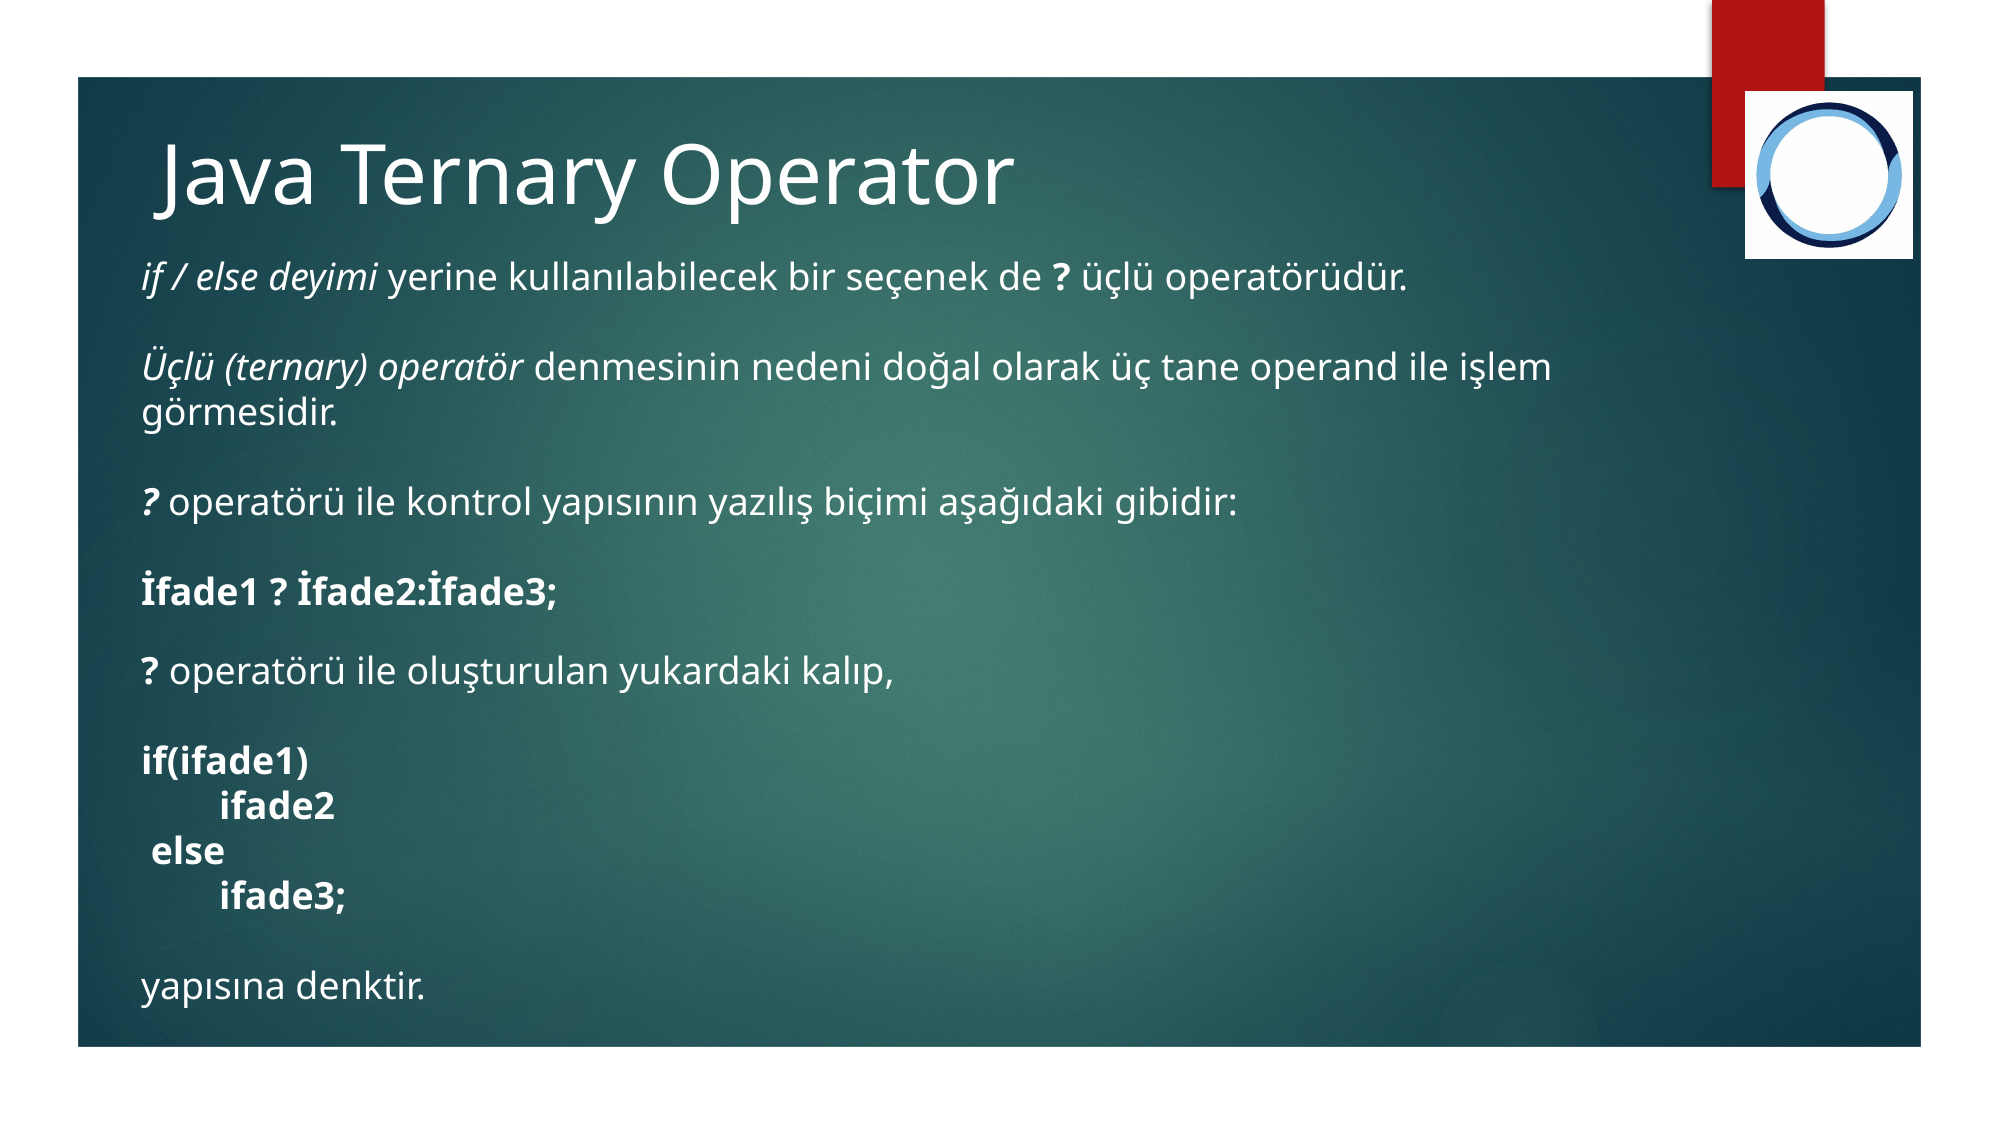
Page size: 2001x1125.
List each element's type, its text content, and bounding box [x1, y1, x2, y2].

text_box ? operatörü ile oluşturulan yukardaki kalıp, if(ifade1) ifade2 else ifade3; yapısına denktir. [126, 640, 1127, 1015]
picture [1745, 90, 1914, 259]
text_box if / else deyimi yerine kullanılabilecek bir seçenek de ? üçlü operatörüdür. Üçlü (ternary) operatör denmesinin nedeni doğal olarak üç tane operand ile işlem görmesidir. ? operatörü ile kontrol yapısının yazılış biçimi aşağıdaki gibidir: İfade1 ? İfade2:İfade3; [126, 245, 1691, 621]
text_box Java Ternary Operator [145, 114, 1033, 229]
